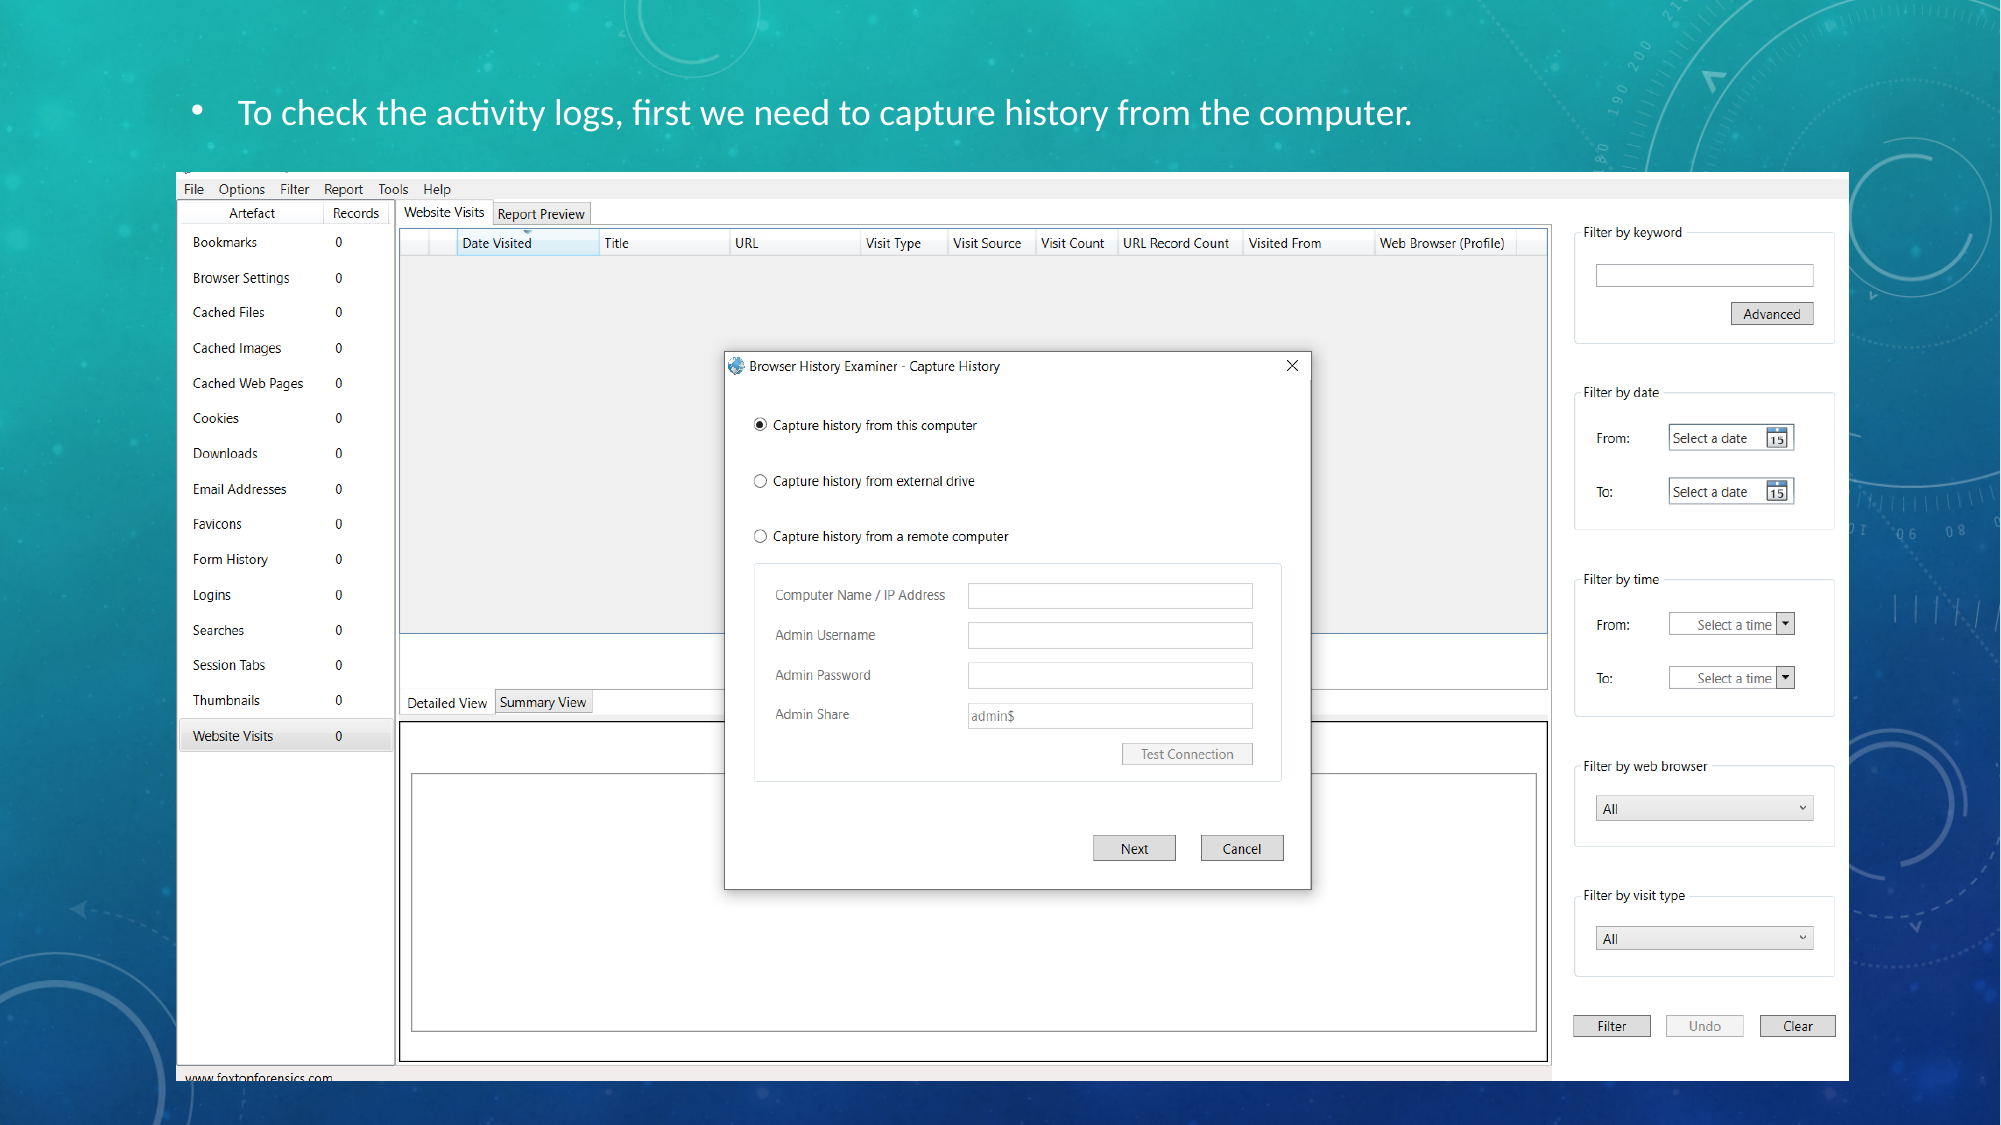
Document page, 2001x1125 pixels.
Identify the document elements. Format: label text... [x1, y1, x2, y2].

text_box To check the activity logs, first we need to capture history from the computer. [176, 80, 2000, 185]
picture [0, 0, 2001, 1125]
